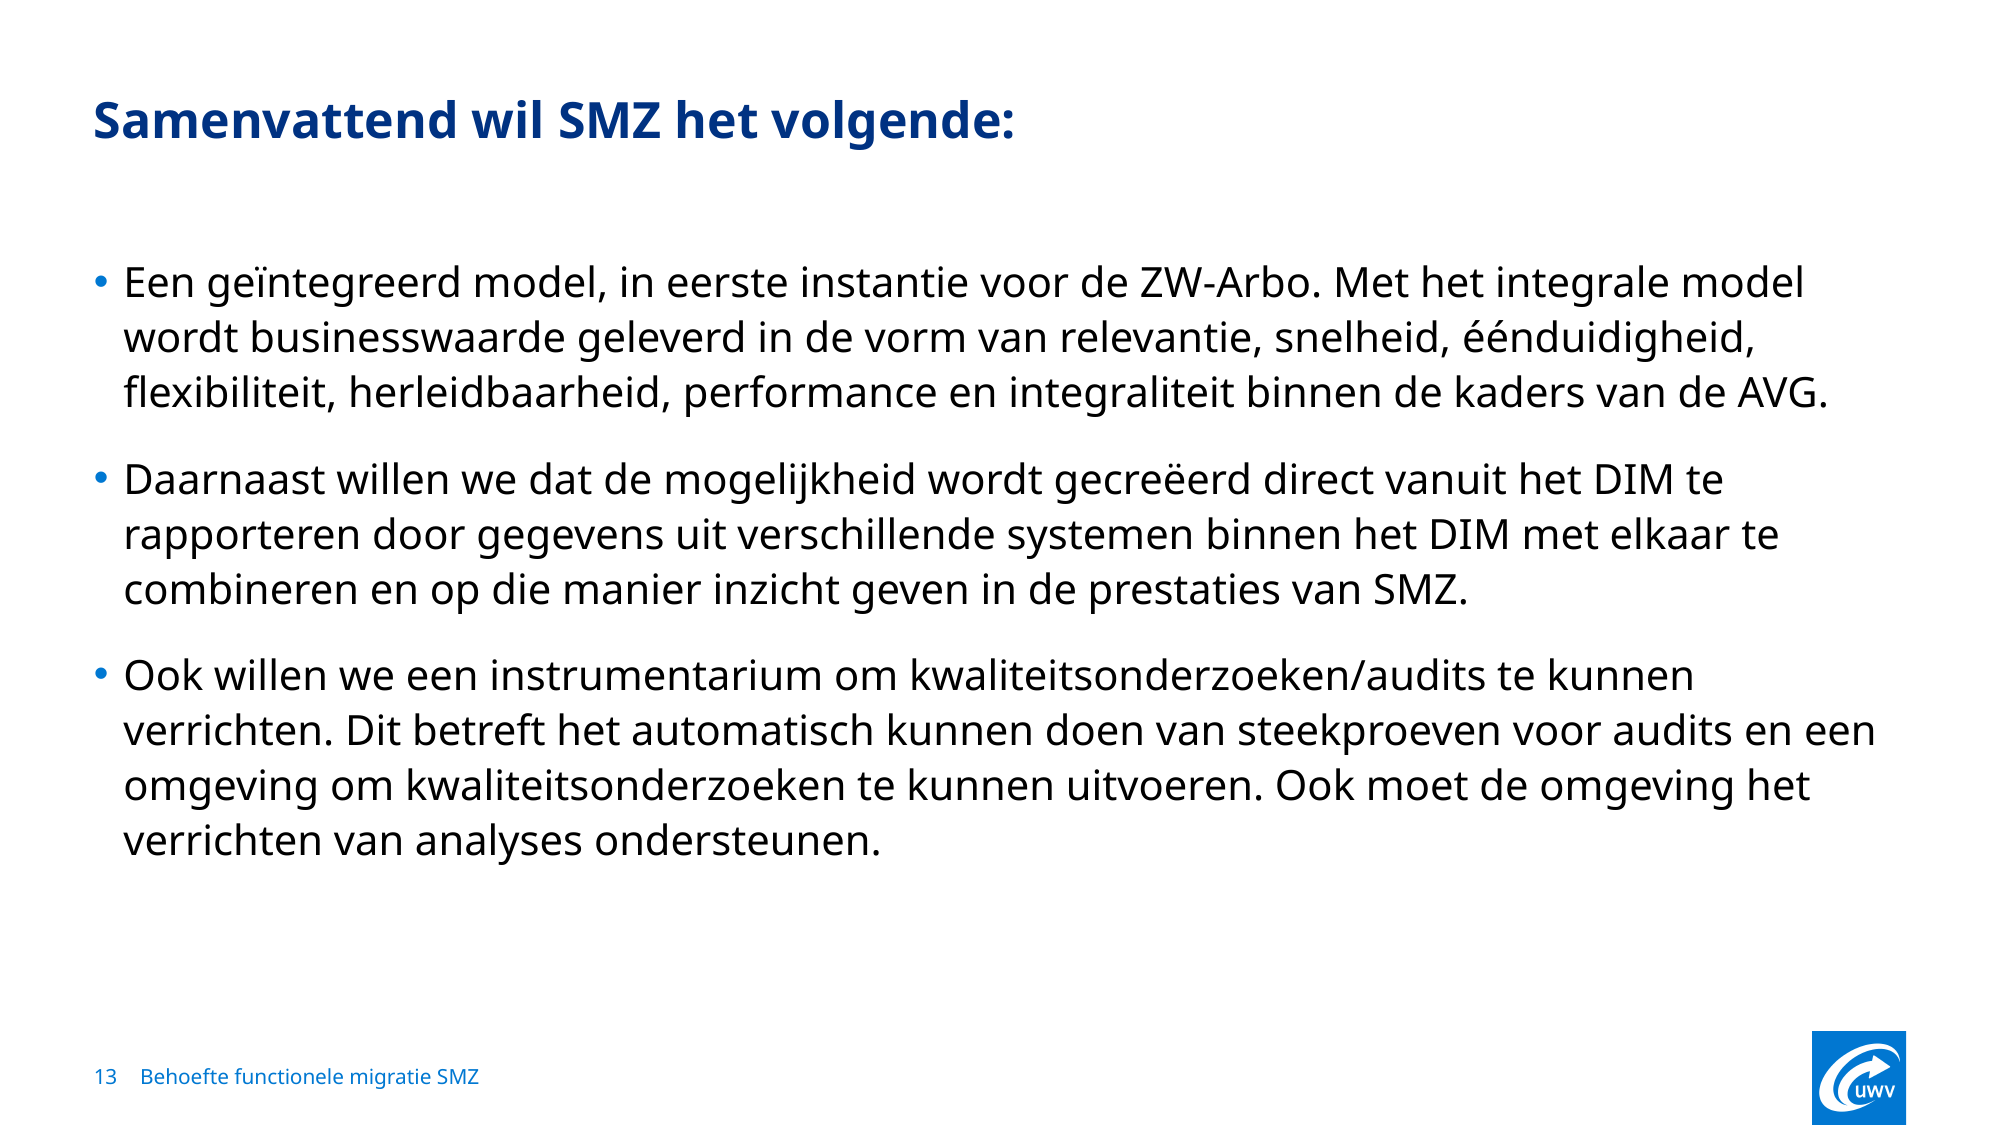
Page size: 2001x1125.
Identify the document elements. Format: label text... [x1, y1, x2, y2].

text_box Samenvattend wil SMZ het volgende: [93, 88, 1907, 250]
list Een geïntegreerd model, in eerste instantie voor de ZW-Arbo. Met het integrale model wordt businesswaarde geleverd in de vorm van relevantie, snelheid, éénduidigheid, flexibiliteit, herleidbaarheid, performance en integraliteit binnen de kaders van de AVG. Daarnaast willen we dat de mogelijkheid wordt gecreëerd direct vanuit het DIM te rapporteren door gegevens uit verschillende systemen binnen het DIM met elkaar te combineren en op die manier inzicht geven in de prestaties van SMZ. Ook willen we een instrumentarium om kwaliteitsonderzoeken/audits te kunnen verrichten. Dit betreft het automatisch kunnen doen van steekproeven voor audits en een omgeving om kwaliteitsonderzoeken te kunnen uitvoeren. Ook moet de omgeving het verrichten van analyses ondersteunen. [93, 251, 1907, 1002]
slide_number 13 [93, 1030, 141, 1125]
footer Behoefte functionele migratie SMZ [141, 1030, 977, 1125]
picture [1812, 1031, 1907, 1125]
